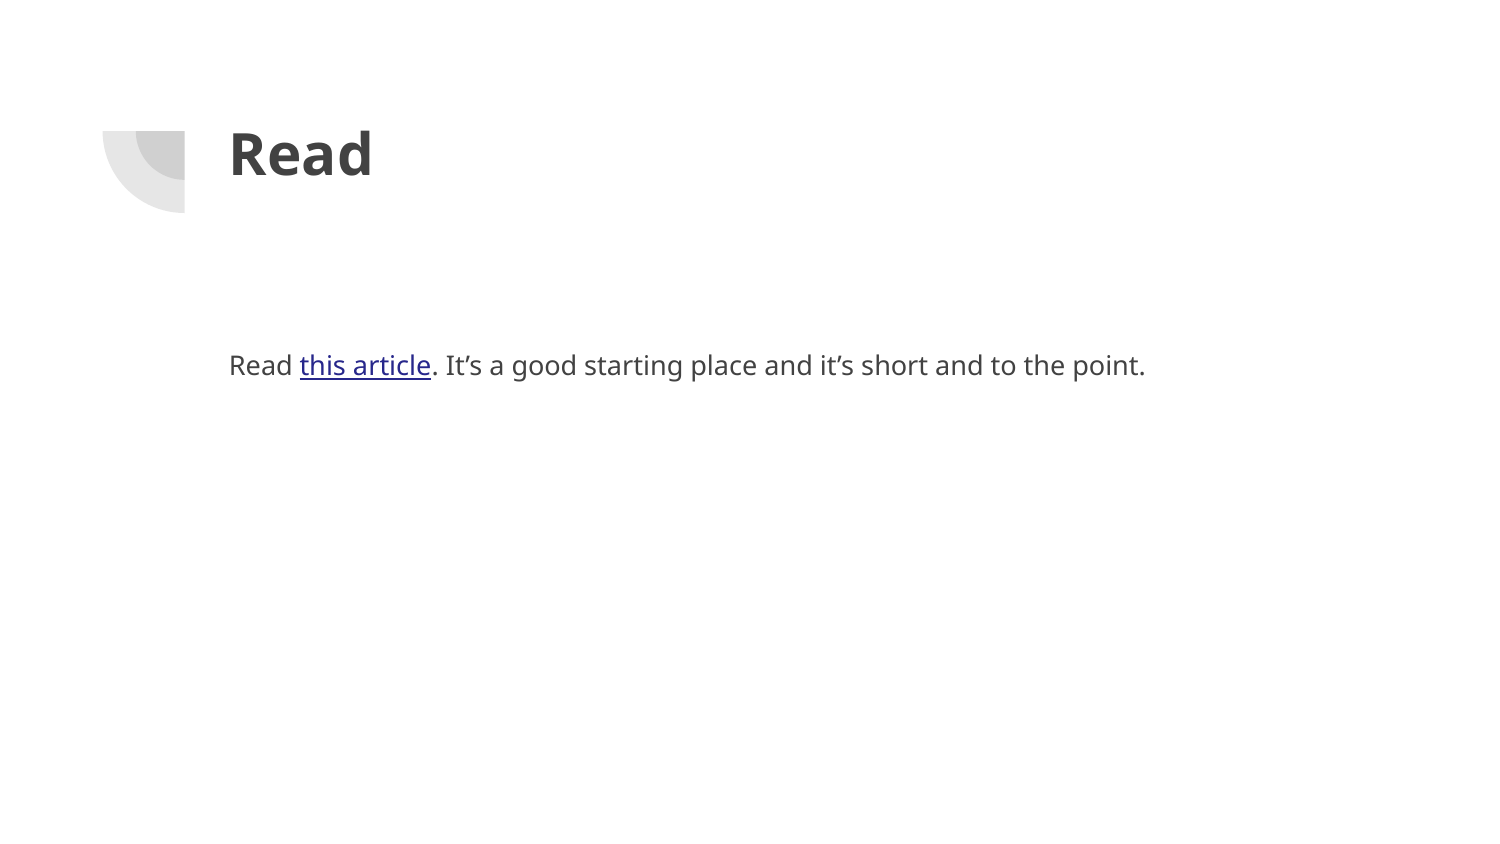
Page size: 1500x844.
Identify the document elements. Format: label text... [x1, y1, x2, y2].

list Read this article. It’s a good starting place and it’s short and to the point. [213, 326, 1368, 744]
title Read [213, 98, 1368, 263]
